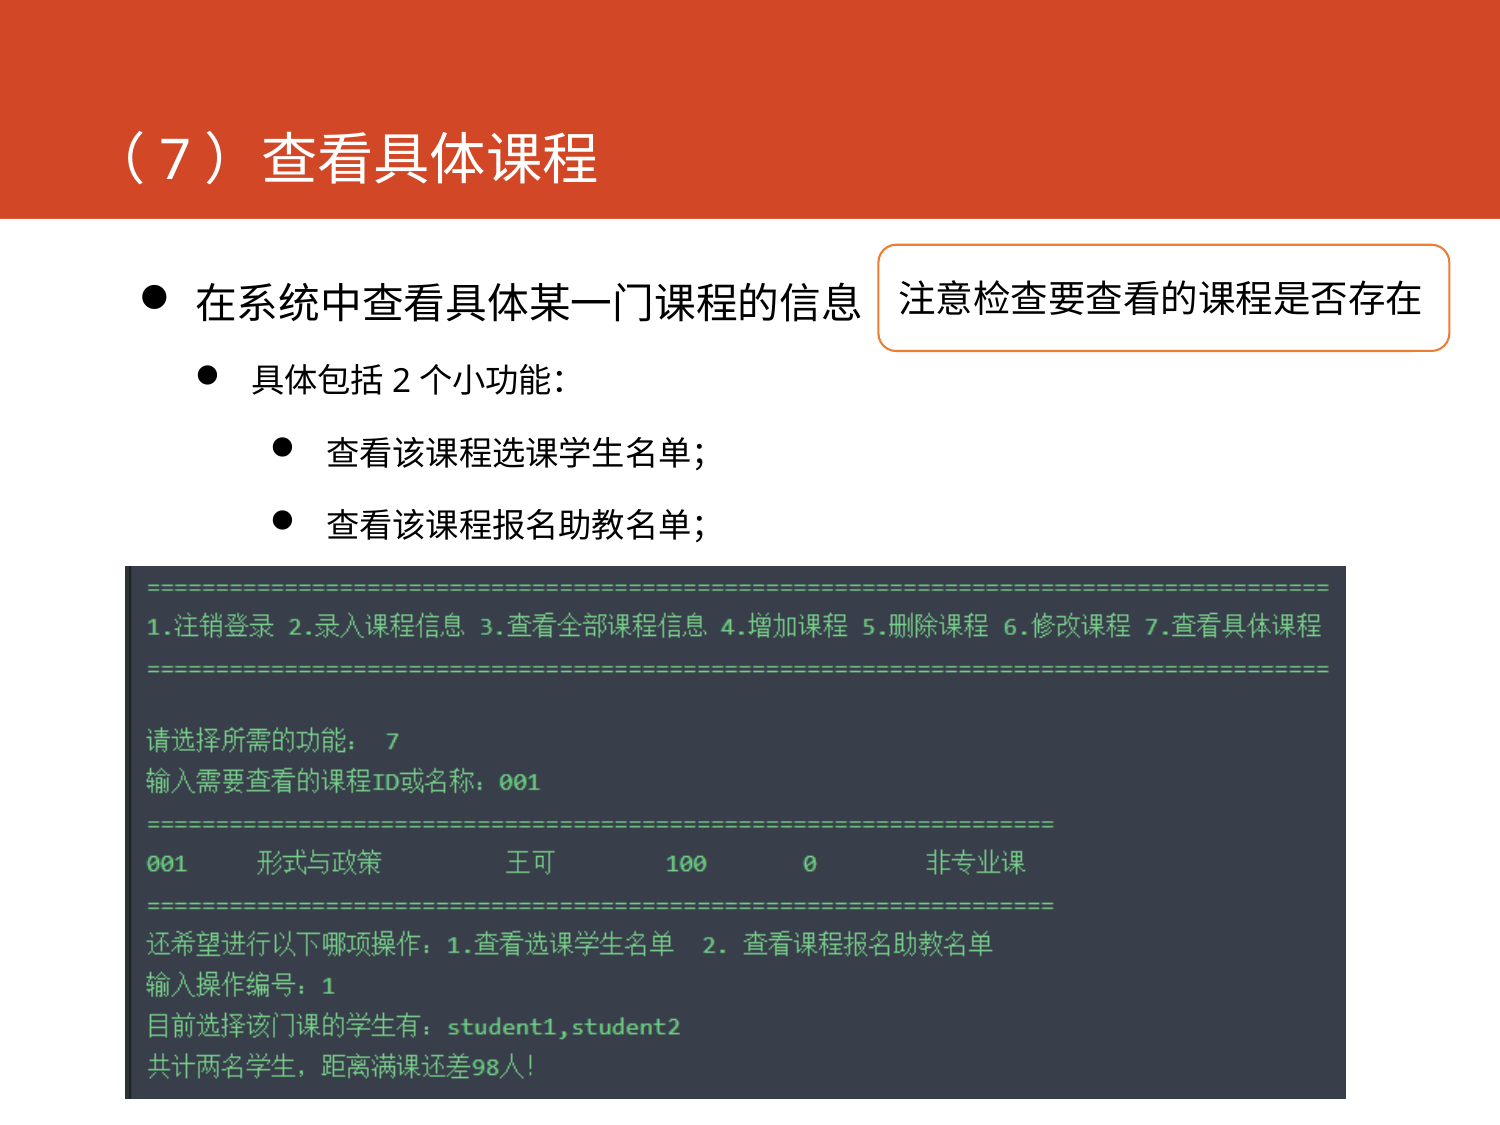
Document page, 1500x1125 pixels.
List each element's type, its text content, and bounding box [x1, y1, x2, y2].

title （7）查看具体课程 [74, 0, 1397, 199]
text_box 在系统中查看具体某一门课程的信息 具体包括2个小功能： 查看该课程选课学生名单； 查看该课程报名助教名单； [39, 244, 1432, 552]
text_box 注意检查要查看的课程是否存在 [877, 243, 1451, 353]
picture [125, 566, 1346, 1099]
